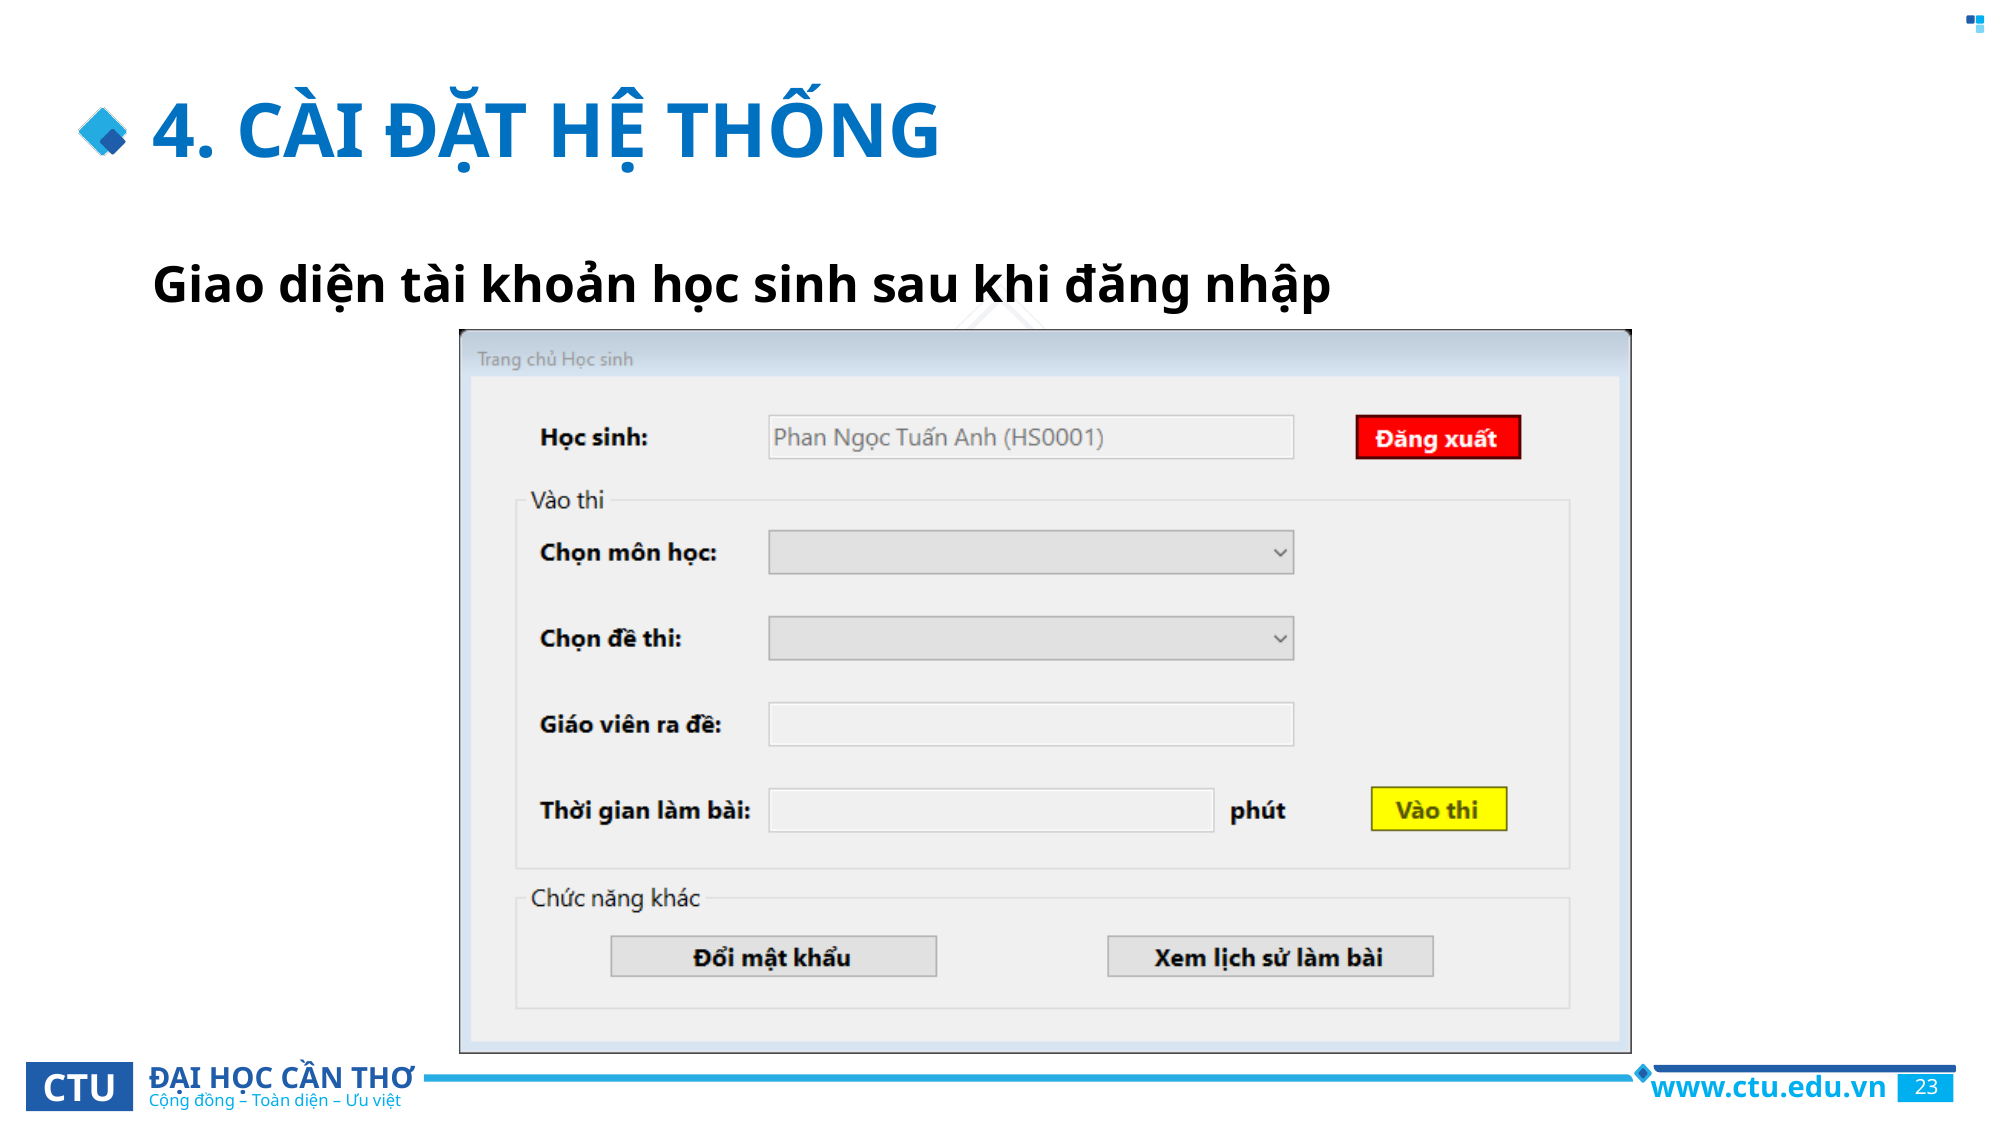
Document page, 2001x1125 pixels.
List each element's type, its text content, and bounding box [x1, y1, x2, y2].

title 4. CÀI ĐẶT HỆ THỐNG [137, 24, 1863, 243]
picture [78, 107, 127, 156]
list Giao diện tài khoản học sinh sau khi đăng nhập [137, 244, 1954, 1087]
picture [459, 329, 1632, 1054]
